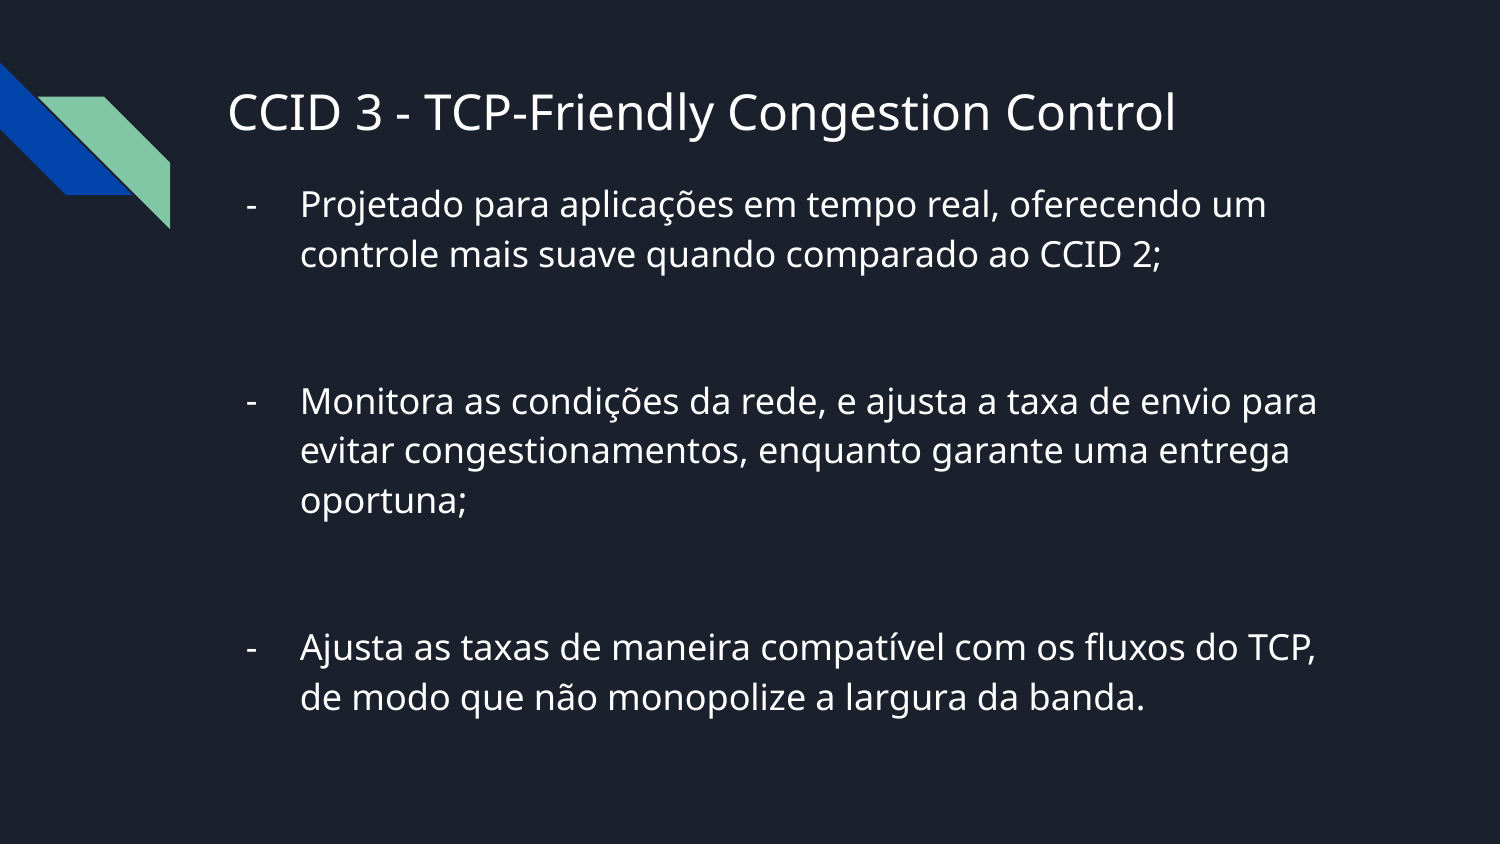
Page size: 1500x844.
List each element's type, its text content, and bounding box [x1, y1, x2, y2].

title CCID 3 - TCP-Friendly Congestion Control [212, 65, 1368, 156]
list Projetado para aplicações em tempo real, oferecendo um controle mais suave quando comparado ao CCID 2; Monitora as condições da rede, e ajusta a taxa de envio para evitar congestionamentos, enquanto garante uma entrega oportuna; Ajusta as taxas de maneira compatível com os fluxos do TCP, de modo que não monopolize a largura da banda. [212, 160, 1368, 735]
